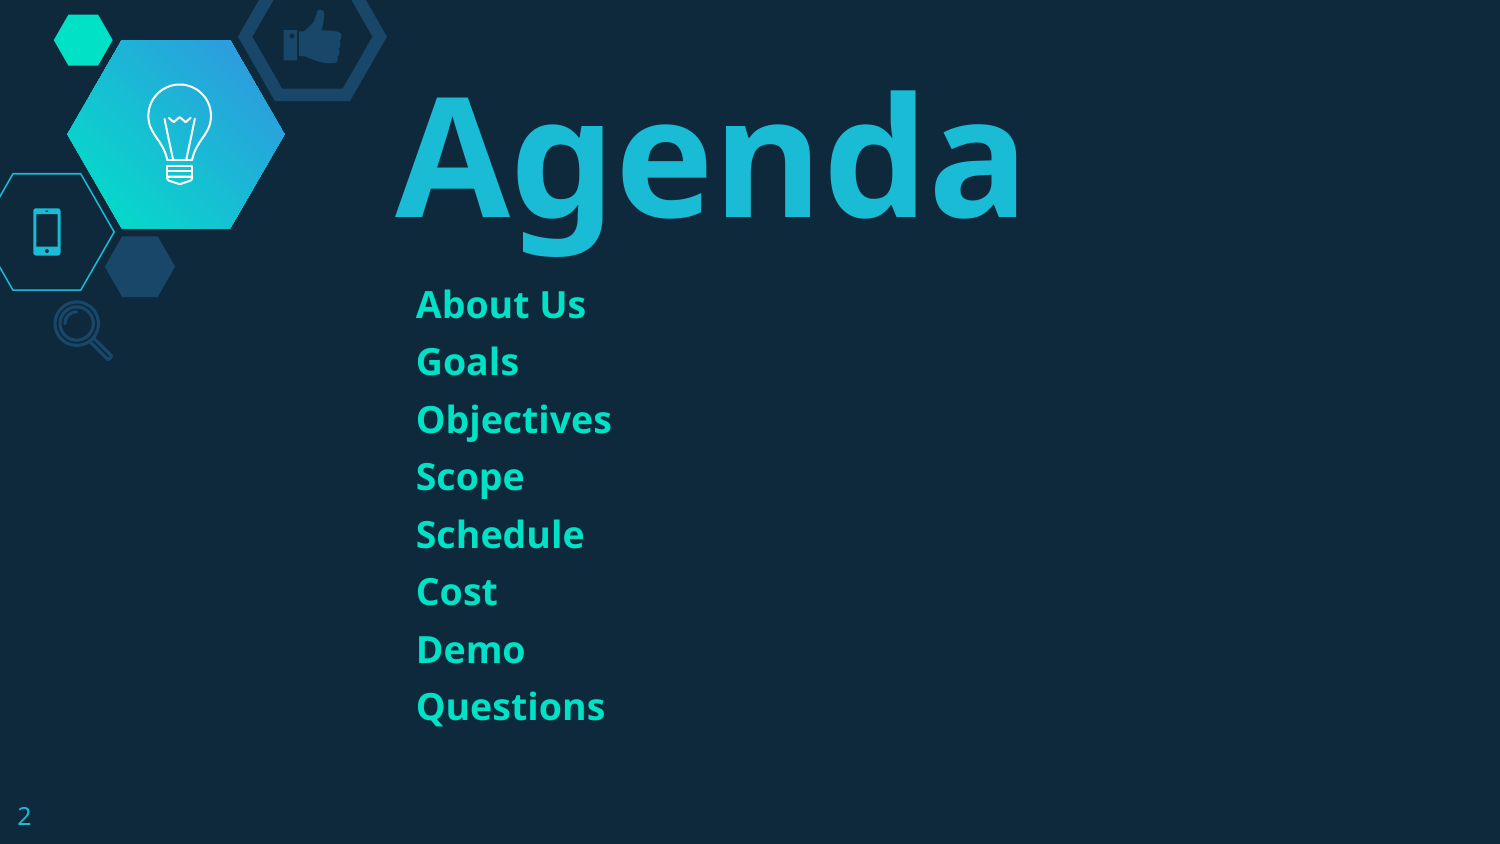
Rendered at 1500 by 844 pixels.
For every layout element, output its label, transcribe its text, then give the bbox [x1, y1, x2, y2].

title Agenda [380, 37, 1387, 266]
text_box About Us Goals Objectives Scope Schedule Cost Demo Questions [400, 265, 1283, 772]
slide_number 2 [2, 785, 93, 844]
